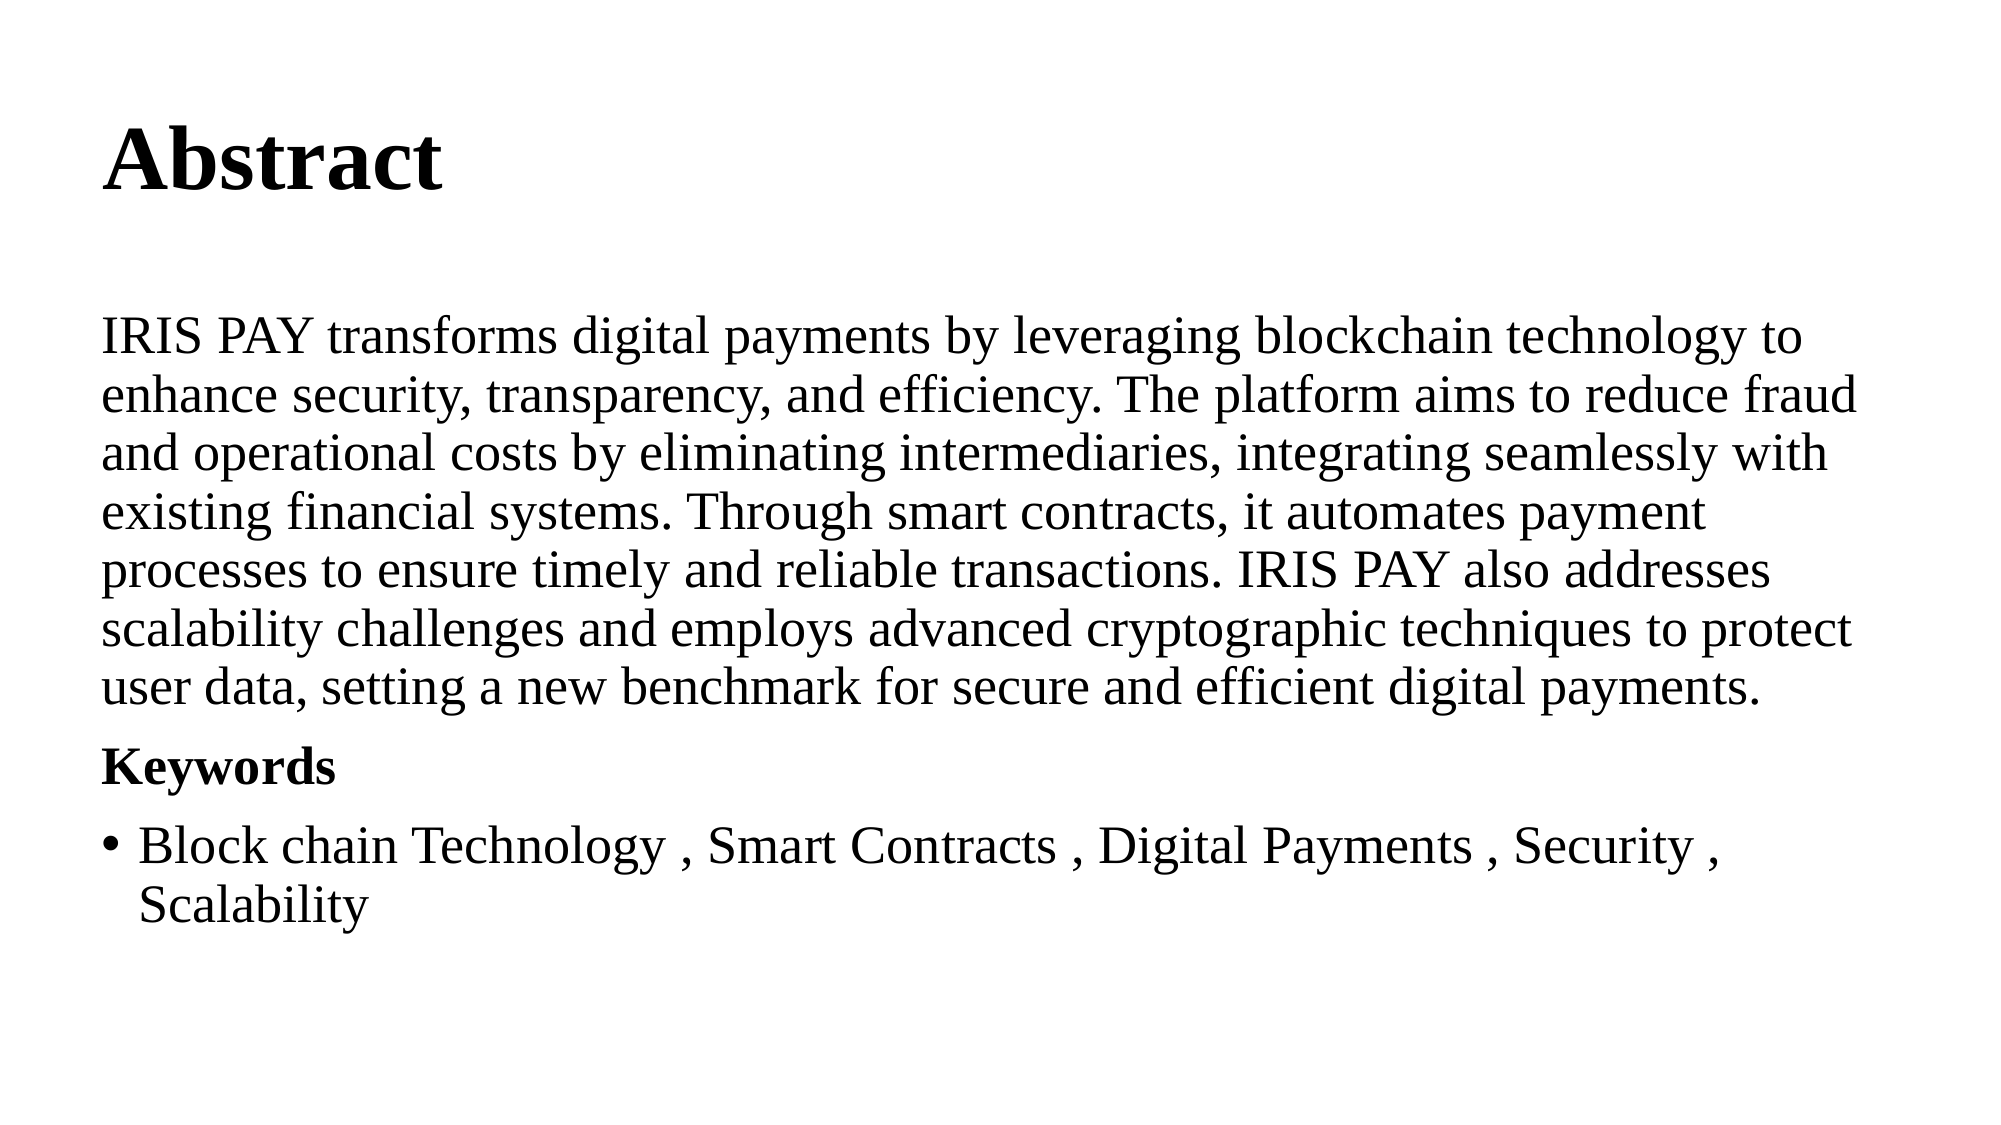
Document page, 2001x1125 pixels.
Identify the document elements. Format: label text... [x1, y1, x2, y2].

title Abstract [87, 50, 1894, 269]
list IRIS PAY transforms digital payments by leveraging blockchain technology to enhance security, transparency, and efficiency. The platform aims to reduce fraud and operational costs by eliminating intermediaries, integrating seamlessly with existing financial systems. Through smart contracts, it automates payment processes to ensure timely and reliable transactions. IRIS PAY also addresses scalability challenges and employs advanced cryptographic techniques to protect user data, setting a new benchmark for secure and efficient digital payments. Keywords Block chain Technology , Smart Contracts , Digital Payments , Security , Scalability [86, 299, 1928, 1073]
